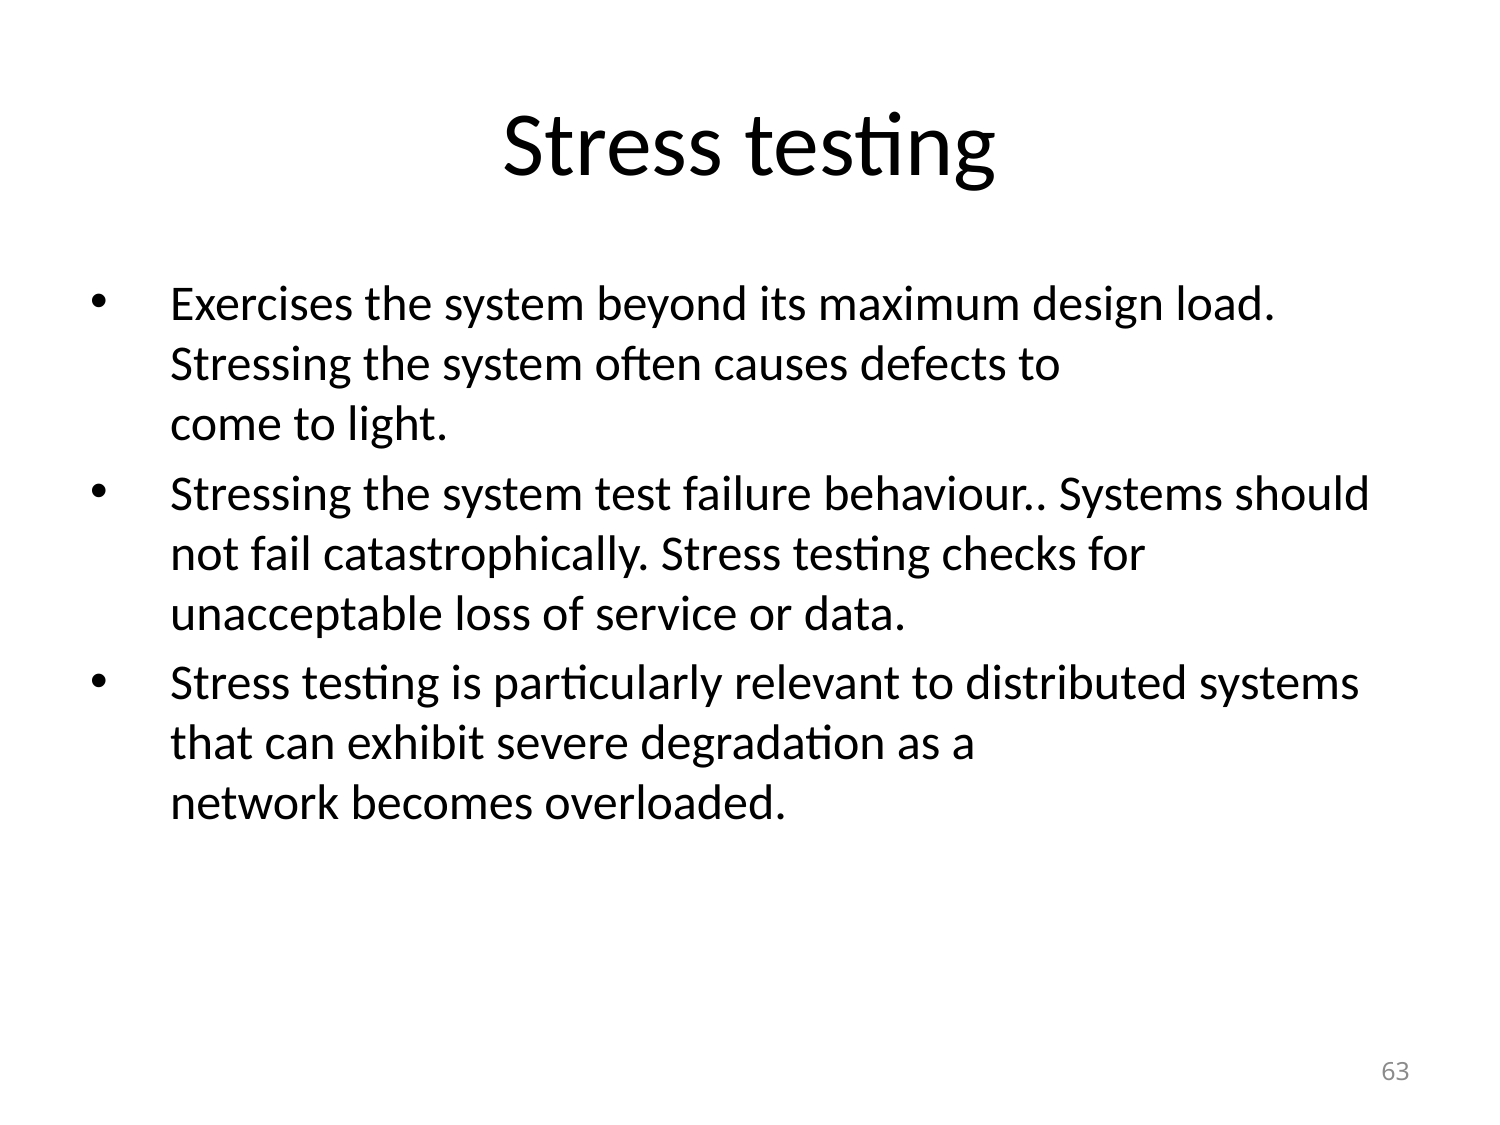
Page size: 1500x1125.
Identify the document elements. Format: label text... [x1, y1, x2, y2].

list Exercises the system beyond its maximum design load. Stressing the system often causes defects to come to light. Stressing the system test failure behaviour.. Systems should not fail catastrophically. Stress testing checks for unacceptable loss of service or data. Stress testing is particularly relevant to distributed systems that can exhibit severe degradation as a network becomes overloaded. [75, 262, 1425, 1005]
title Stress testing [75, 45, 1425, 233]
slide_number 63 [1074, 1042, 1425, 1103]
